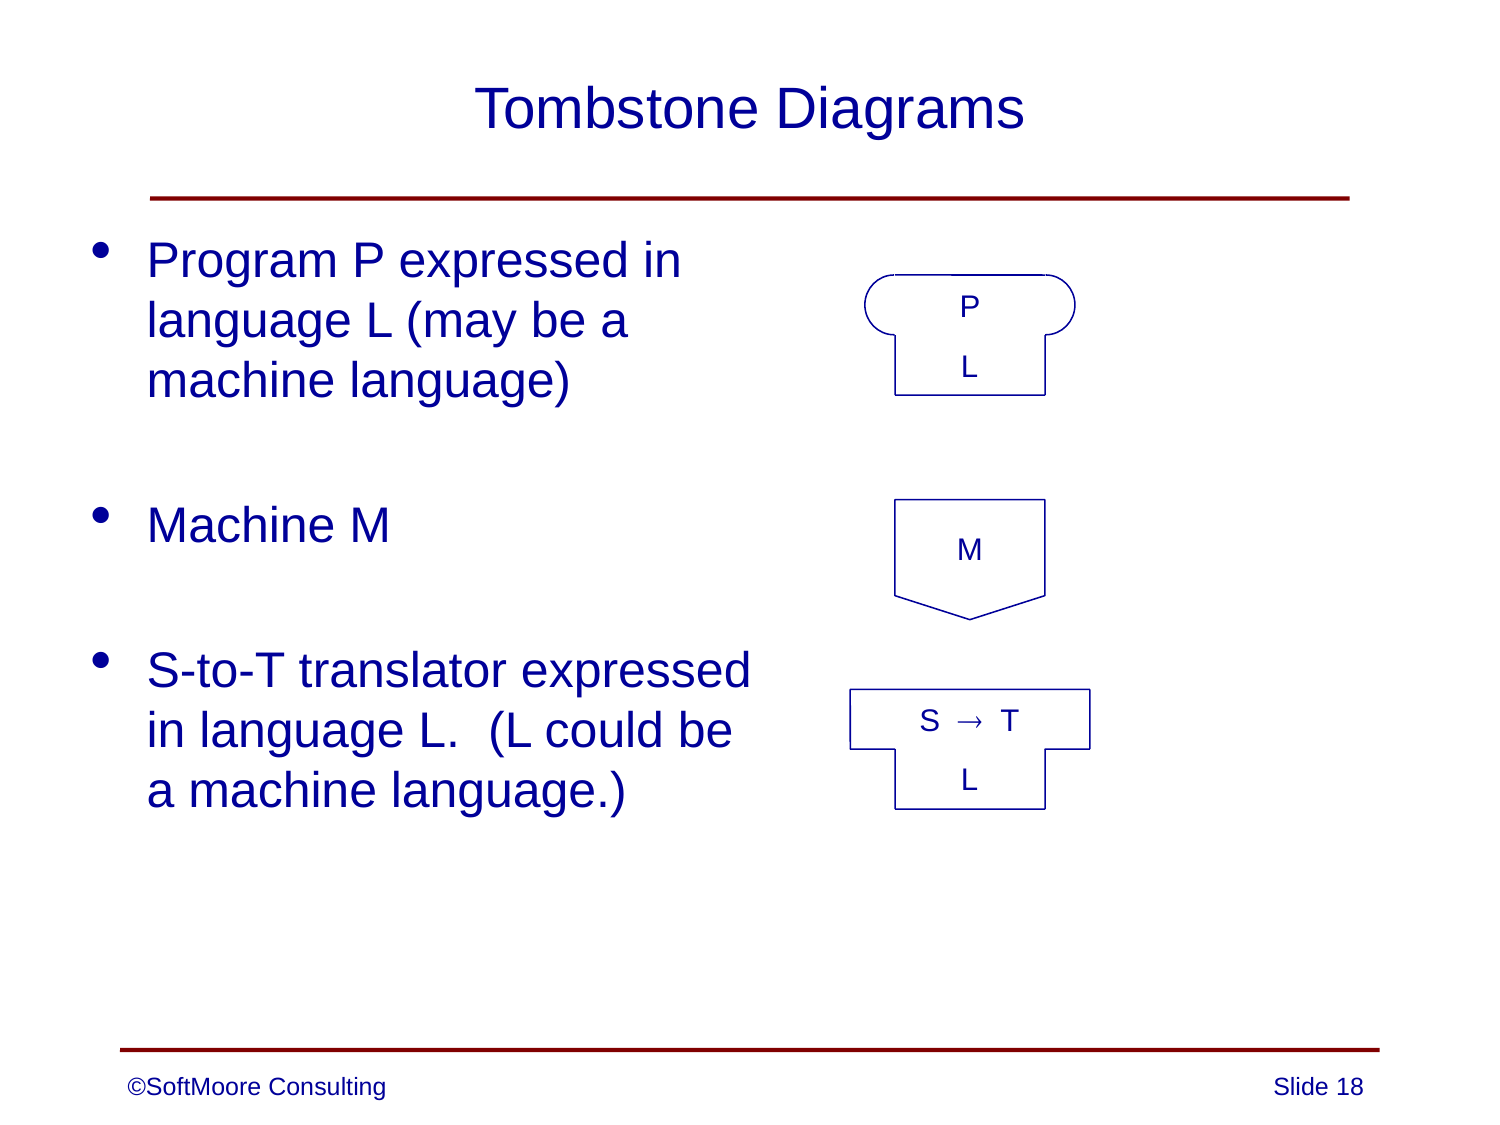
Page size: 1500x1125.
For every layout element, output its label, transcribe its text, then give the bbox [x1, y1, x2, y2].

footer ©SoftMoore Consulting [111, 1061, 563, 1109]
text_box M [894, 499, 1045, 620]
slide_number Slide 18 [1078, 1061, 1380, 1109]
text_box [864, 274, 1076, 396]
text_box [849, 689, 1091, 810]
list Program P expressed in language L (may be a machine language) Machine M S-to-T translator expressed in language L. (L could be a machine language.) [74, 219, 1425, 1031]
title Tombstone Diagrams [149, 22, 1350, 188]
